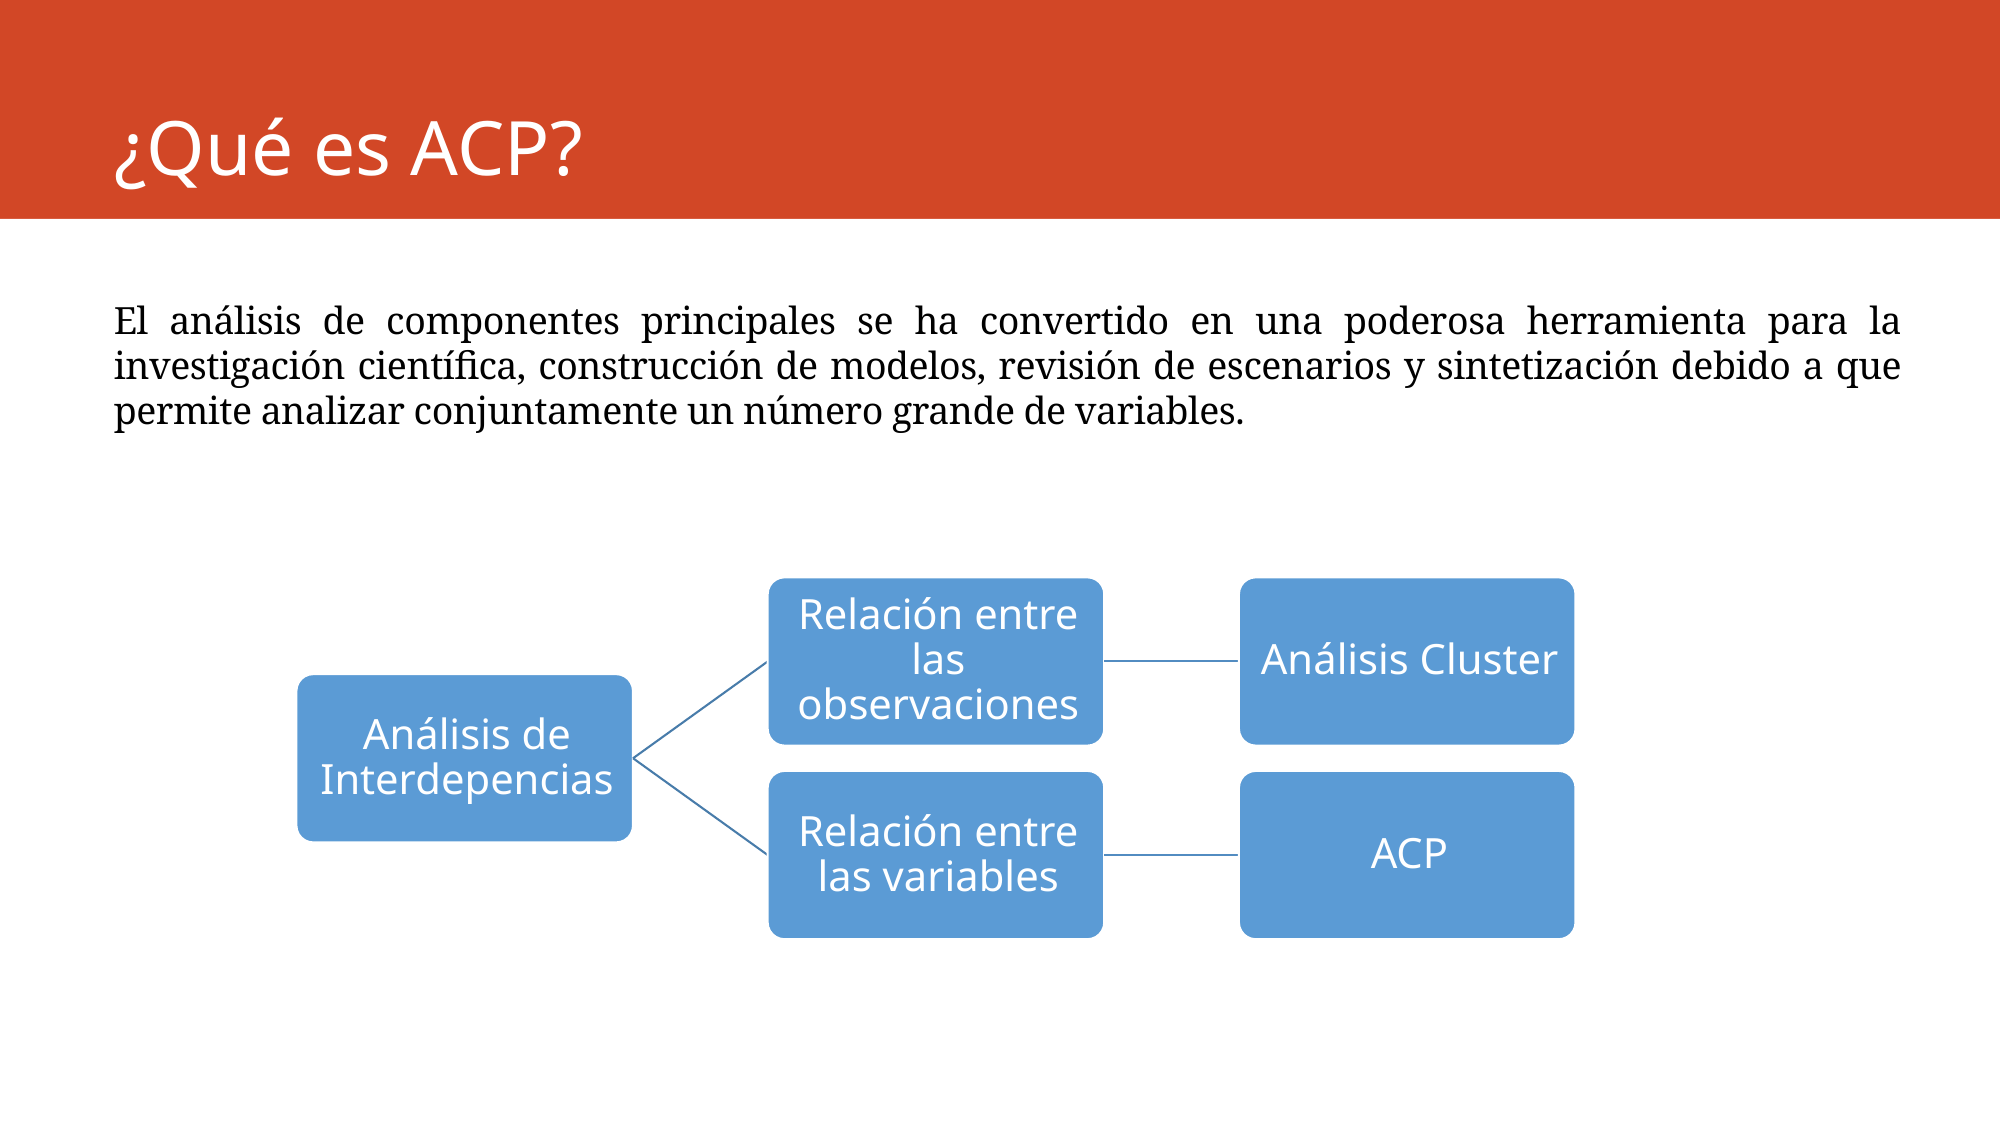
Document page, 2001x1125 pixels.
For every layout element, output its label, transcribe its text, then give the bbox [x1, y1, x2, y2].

text_box El análisis de componentes principales se ha convertido en una poderosa herramienta para la investigación científica, construcción de modelos, revisión de escenarios y sintetización debido a que permite analizar conjuntamente un número grande de variables. [99, 289, 1917, 440]
title ¿Qué es ACP? [99, 0, 1863, 199]
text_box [257, 577, 1614, 940]
